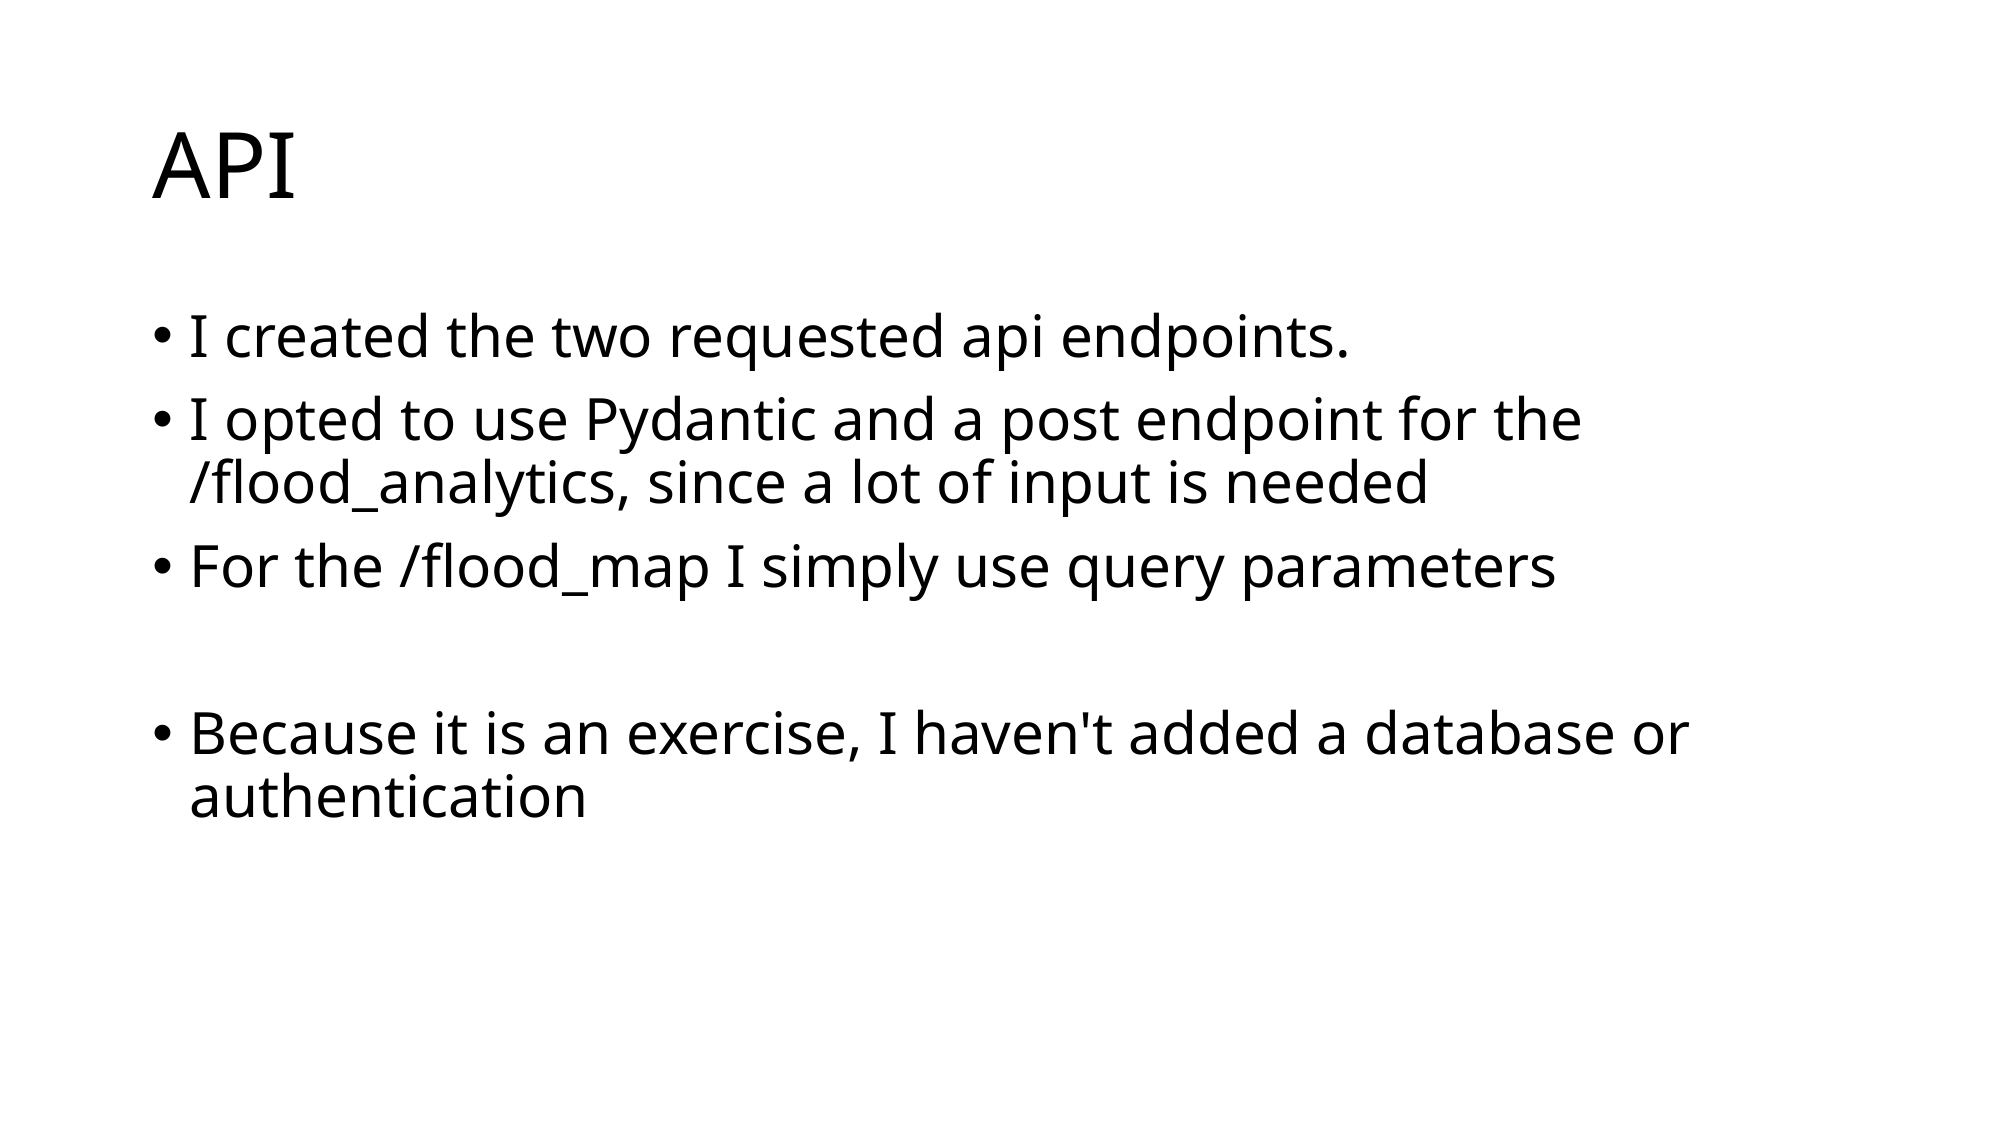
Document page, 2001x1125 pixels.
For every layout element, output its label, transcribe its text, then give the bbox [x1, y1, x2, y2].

title API [137, 59, 1863, 278]
list I created the two requested api endpoints. I opted to use Pydantic and a post endpoint for the /flood_analytics, since a lot of input is needed For the /flood_map I simply use query parameters Because it is an exercise, I haven't added a database or authentication [137, 299, 1863, 1014]
